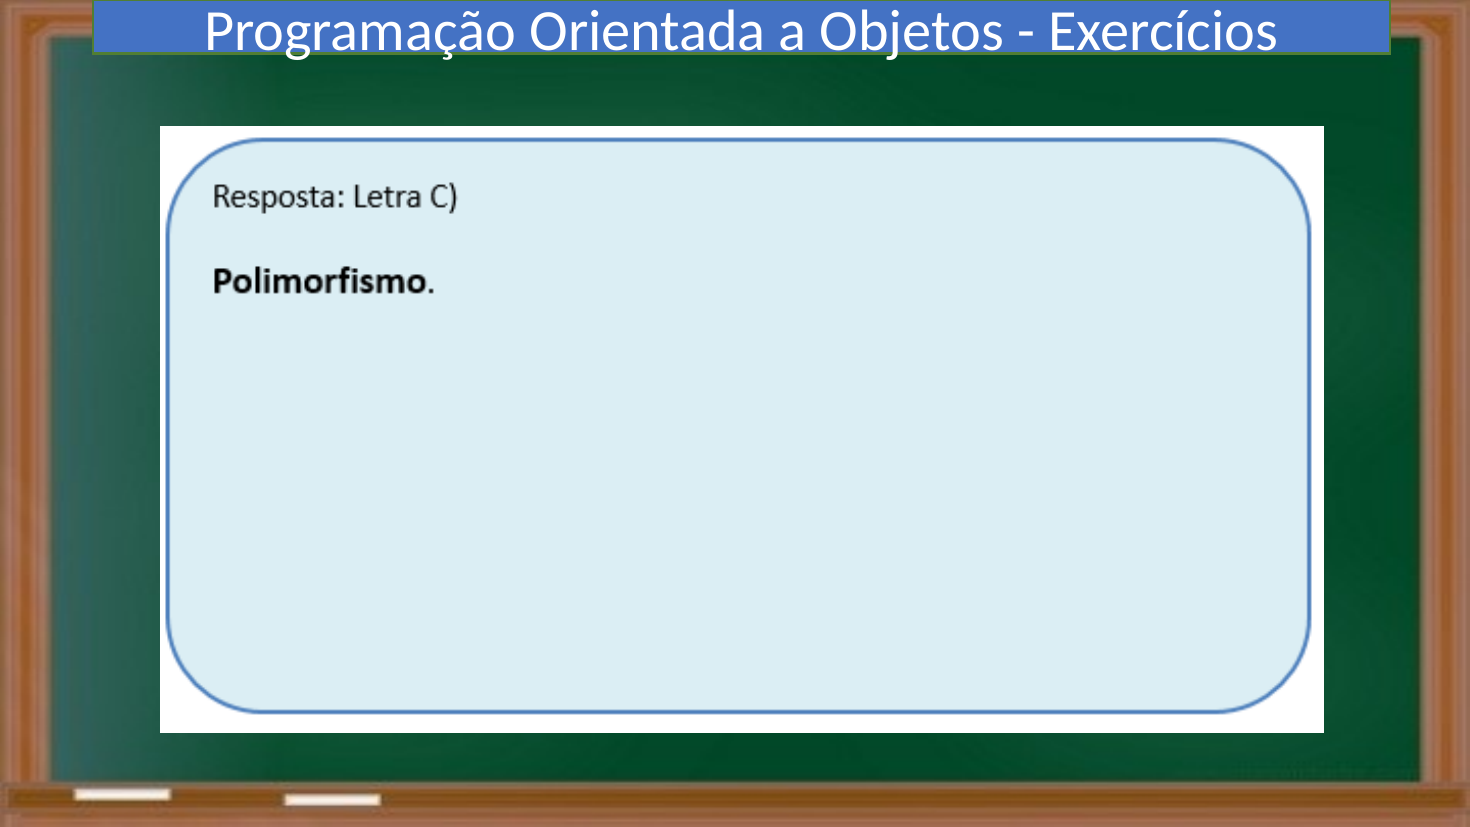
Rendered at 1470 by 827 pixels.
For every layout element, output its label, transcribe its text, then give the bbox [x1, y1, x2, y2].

text_box Programação Orientada a Objetos - Exercícios [93, 0, 1391, 54]
picture [0, 0, 1470, 827]
